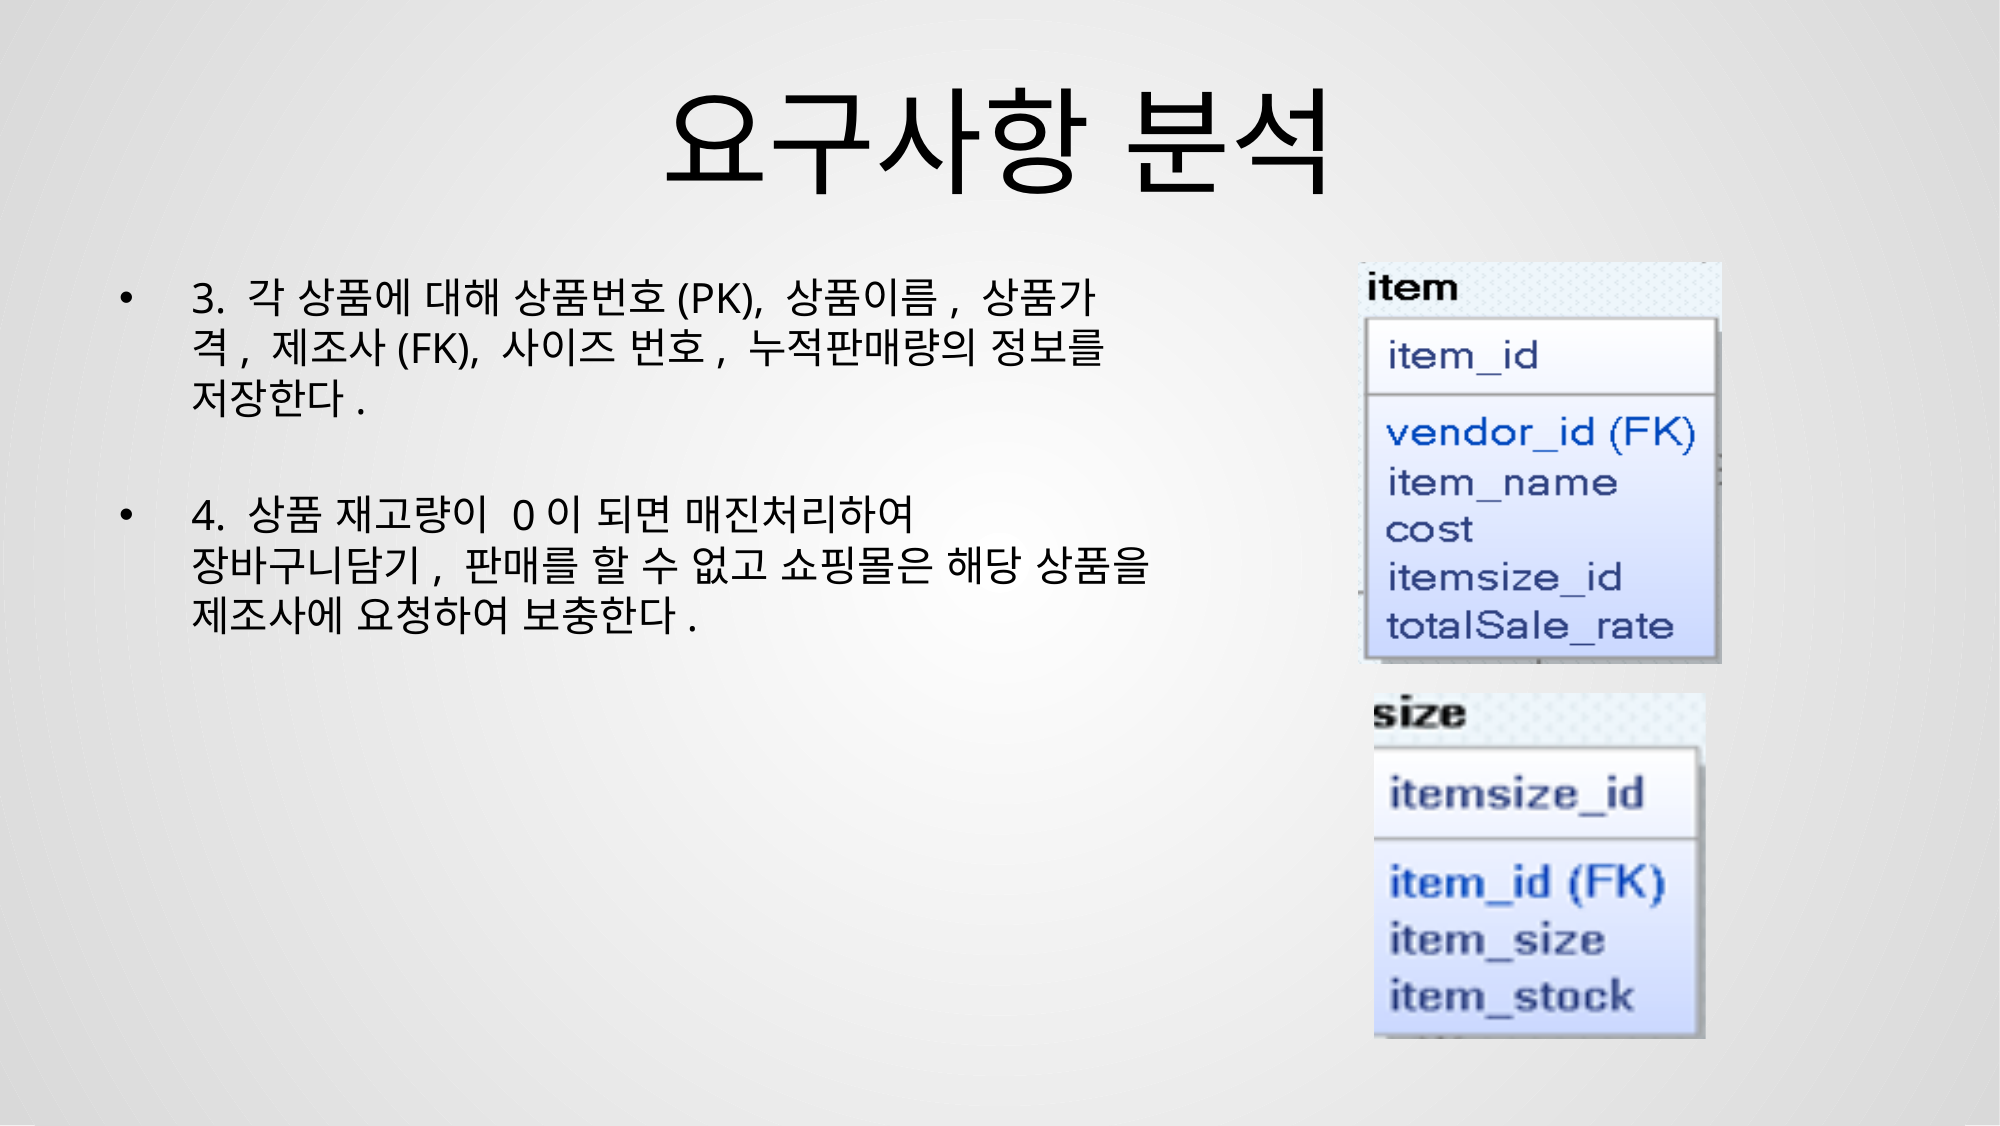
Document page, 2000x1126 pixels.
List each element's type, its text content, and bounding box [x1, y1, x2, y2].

picture [1373, 693, 1706, 1039]
list 3. 각 상품에 대해 상품번호(PK), 상품이름, 상품가격, 제조사(FK), 사이즈 번호, 누적판매량의 정보를 저장한다. 4. 상품 재고량이 0이 되면 매진처리하여 장바구니담기, 판매를 할 수 없고 쇼핑몰은 해당 상품을 제조사에 요청하여 보충한다. [99, 262, 1175, 1006]
title 요구사항 분석 [99, 45, 1900, 233]
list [1358, 262, 1722, 664]
